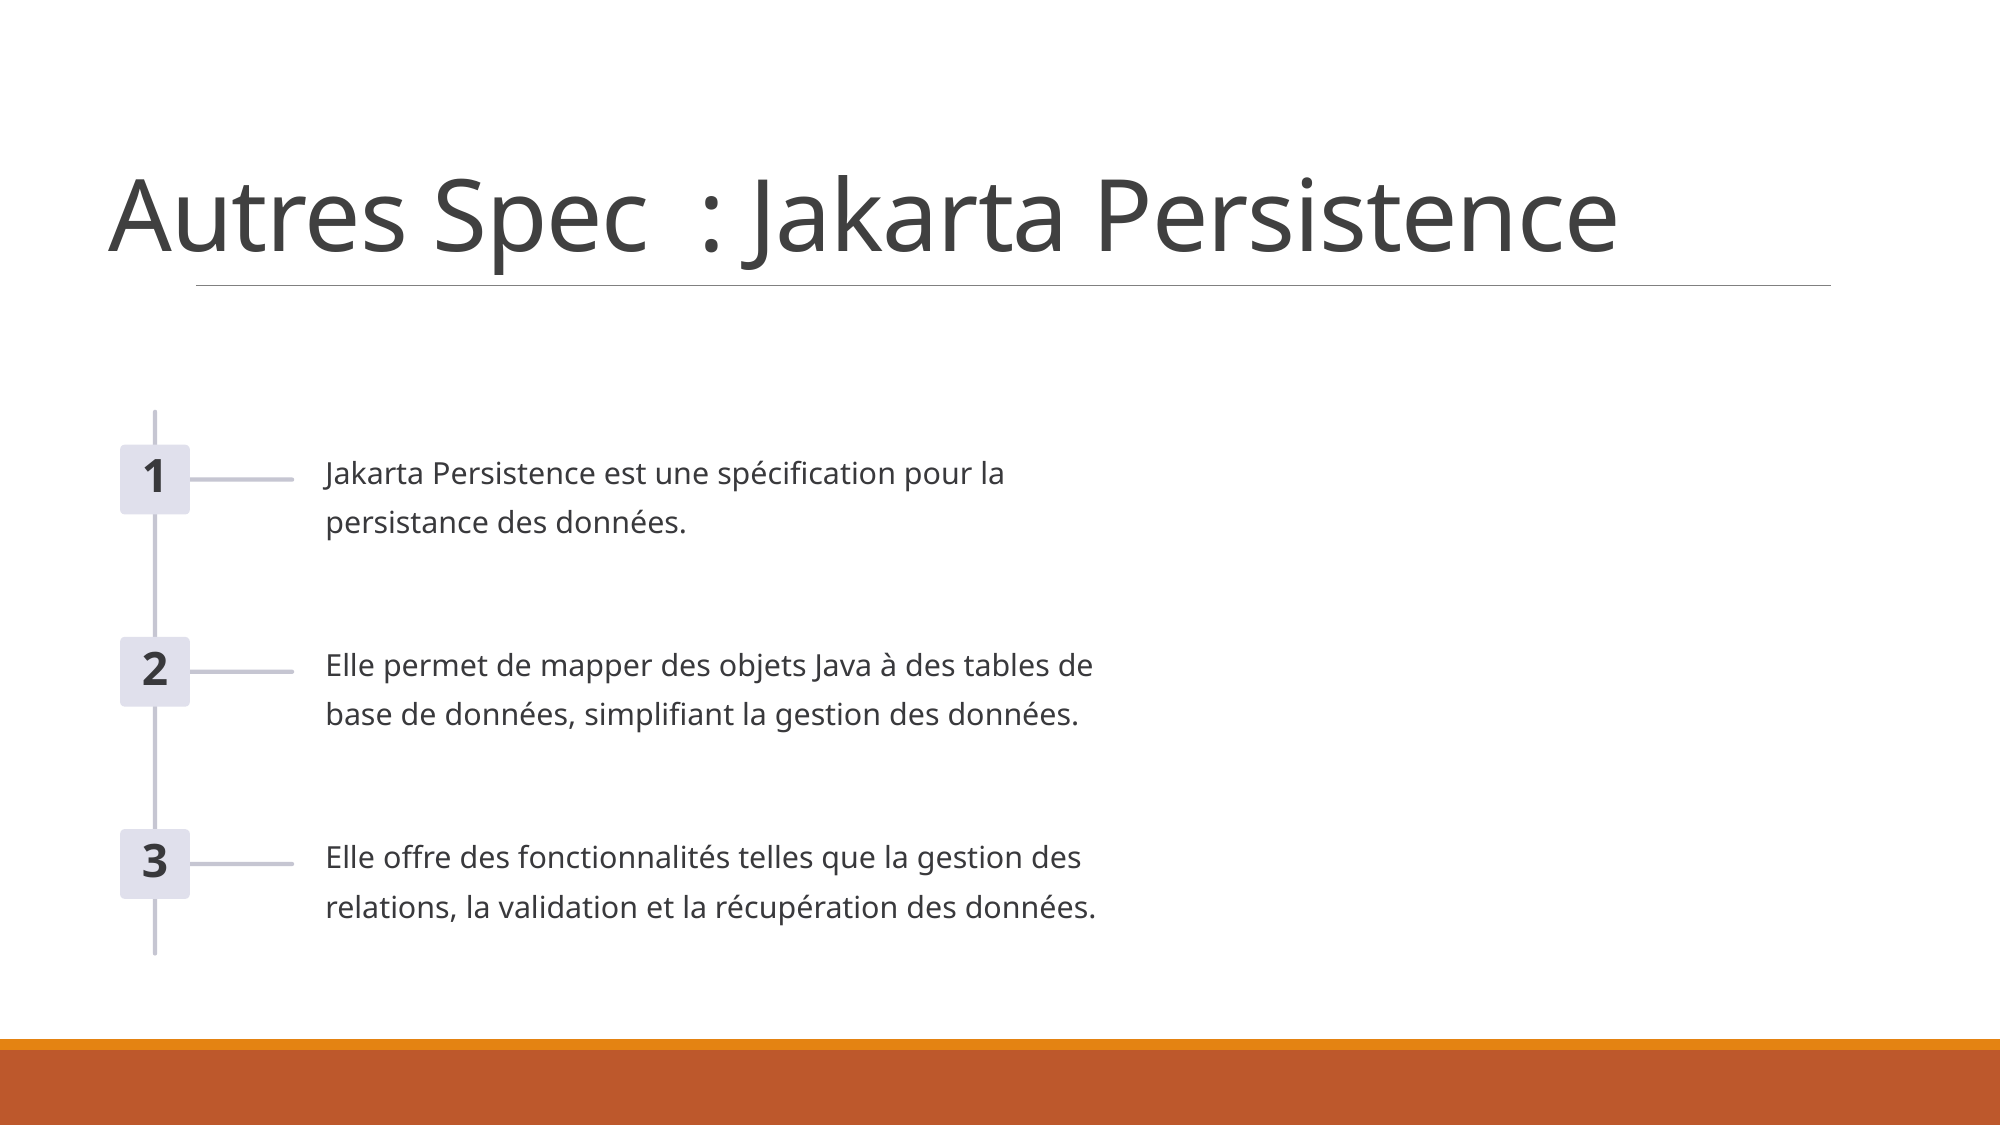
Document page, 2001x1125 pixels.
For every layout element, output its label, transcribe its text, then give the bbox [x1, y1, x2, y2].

text_box [152, 409, 158, 444]
text_box [190, 477, 295, 482]
text_box [152, 899, 158, 956]
text_box [120, 829, 190, 899]
text_box [190, 669, 295, 674]
text_box [190, 861, 295, 867]
text_box [152, 515, 158, 636]
text_box [120, 444, 190, 515]
text_box 1 [146, 456, 164, 503]
text_box [120, 636, 190, 707]
text_box Elle permet de mapper des objets Java à des tables de base de données, simplifiant la gestion des données. [325, 632, 1142, 733]
text_box [152, 707, 158, 829]
text_box 2 [142, 648, 168, 695]
text_box 3 [143, 840, 167, 888]
text_box Elle offre des fonctionnalités telles que la gestion des relations, la validation et la récupération des données. [325, 825, 1142, 925]
text_box Autres Spec : Jakarta Persistence [108, 169, 1935, 364]
text_box Jakarta Persistence est une spécification pour la persistance des données. [325, 440, 1142, 540]
